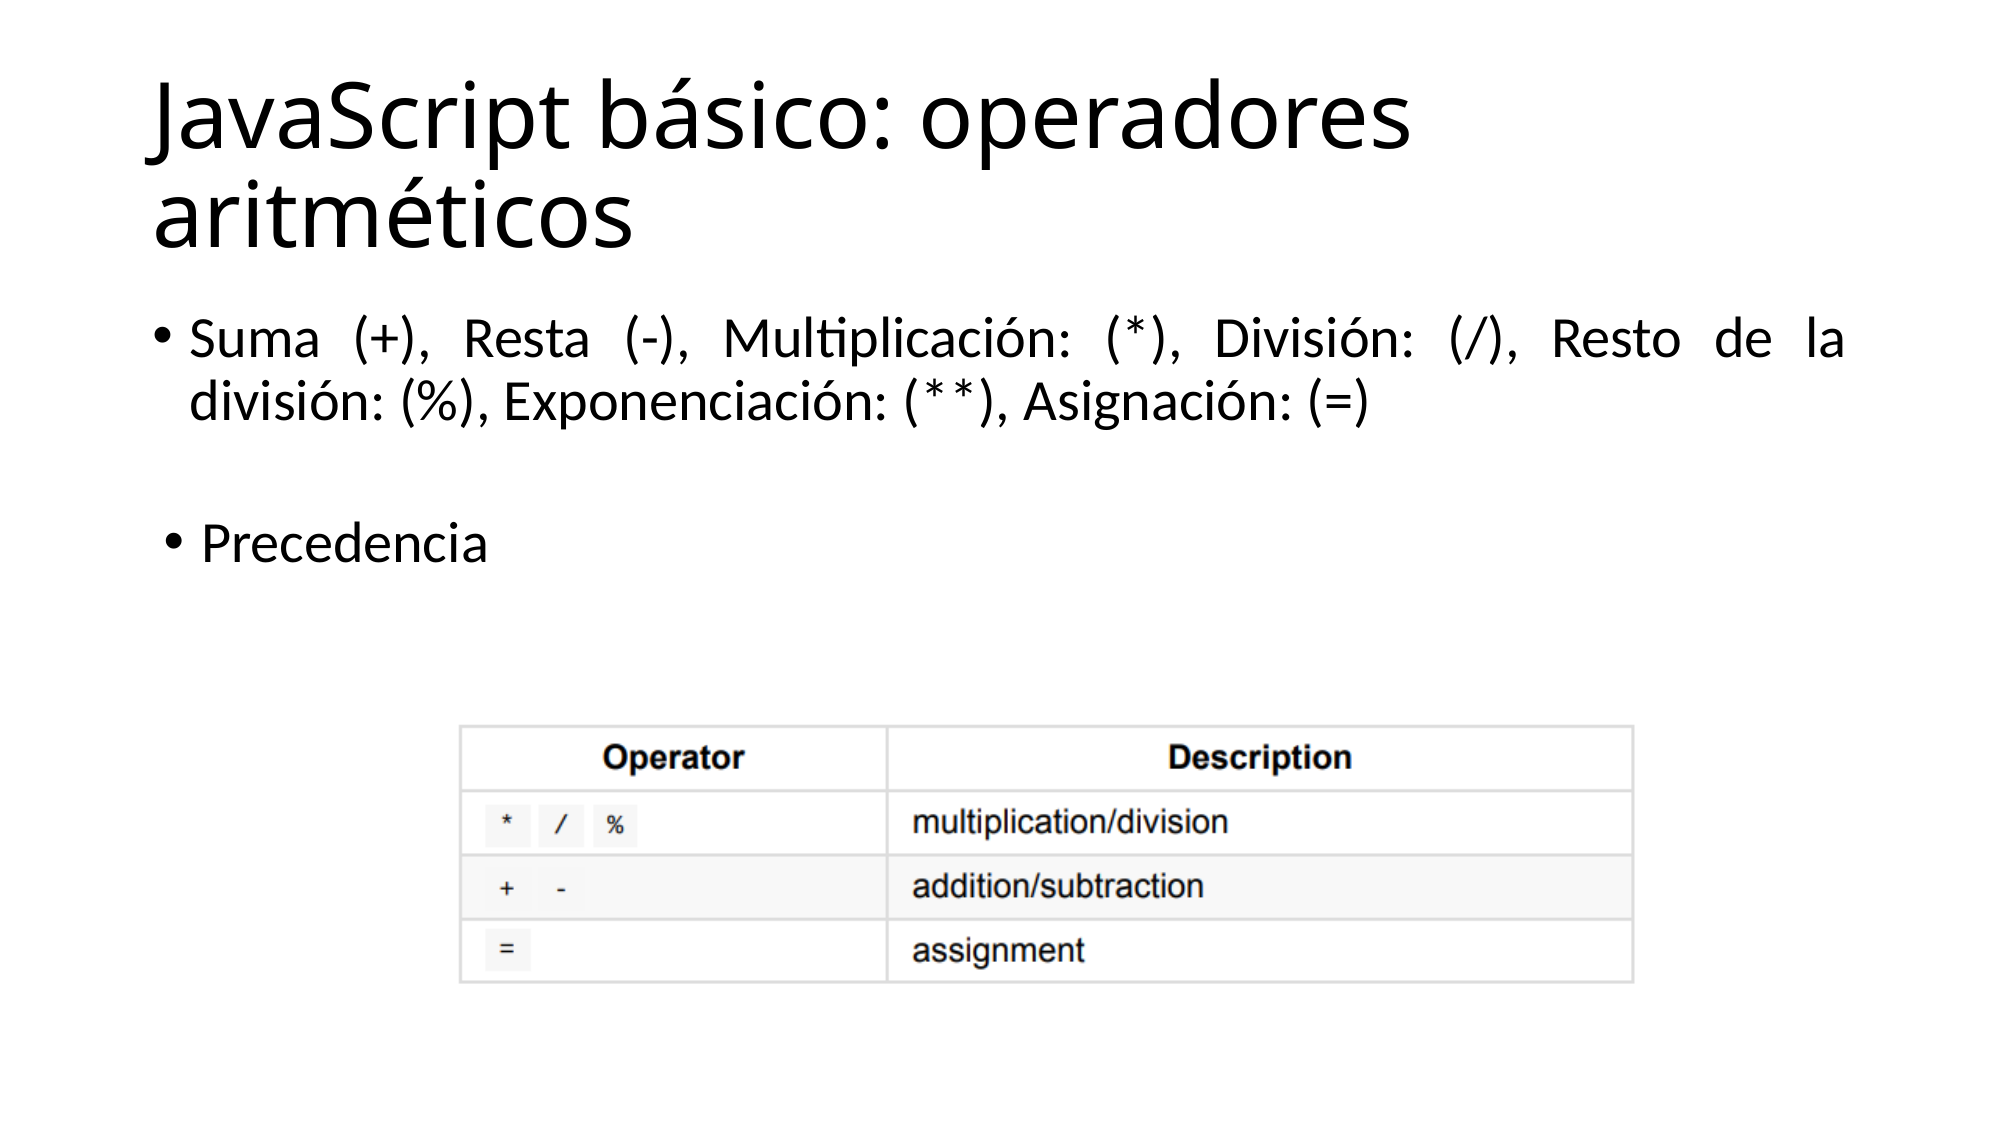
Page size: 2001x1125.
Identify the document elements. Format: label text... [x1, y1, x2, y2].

title JavaScript básico: operadores aritméticos [137, 59, 1863, 278]
list Suma (+), Resta (-), Multiplicación: (*), División: (/), Resto de la división: (%), Exponenciación: (**), Asignación: (=) [137, 299, 1863, 517]
picture [442, 711, 1666, 998]
text_box Precedencia [148, 505, 1874, 634]
